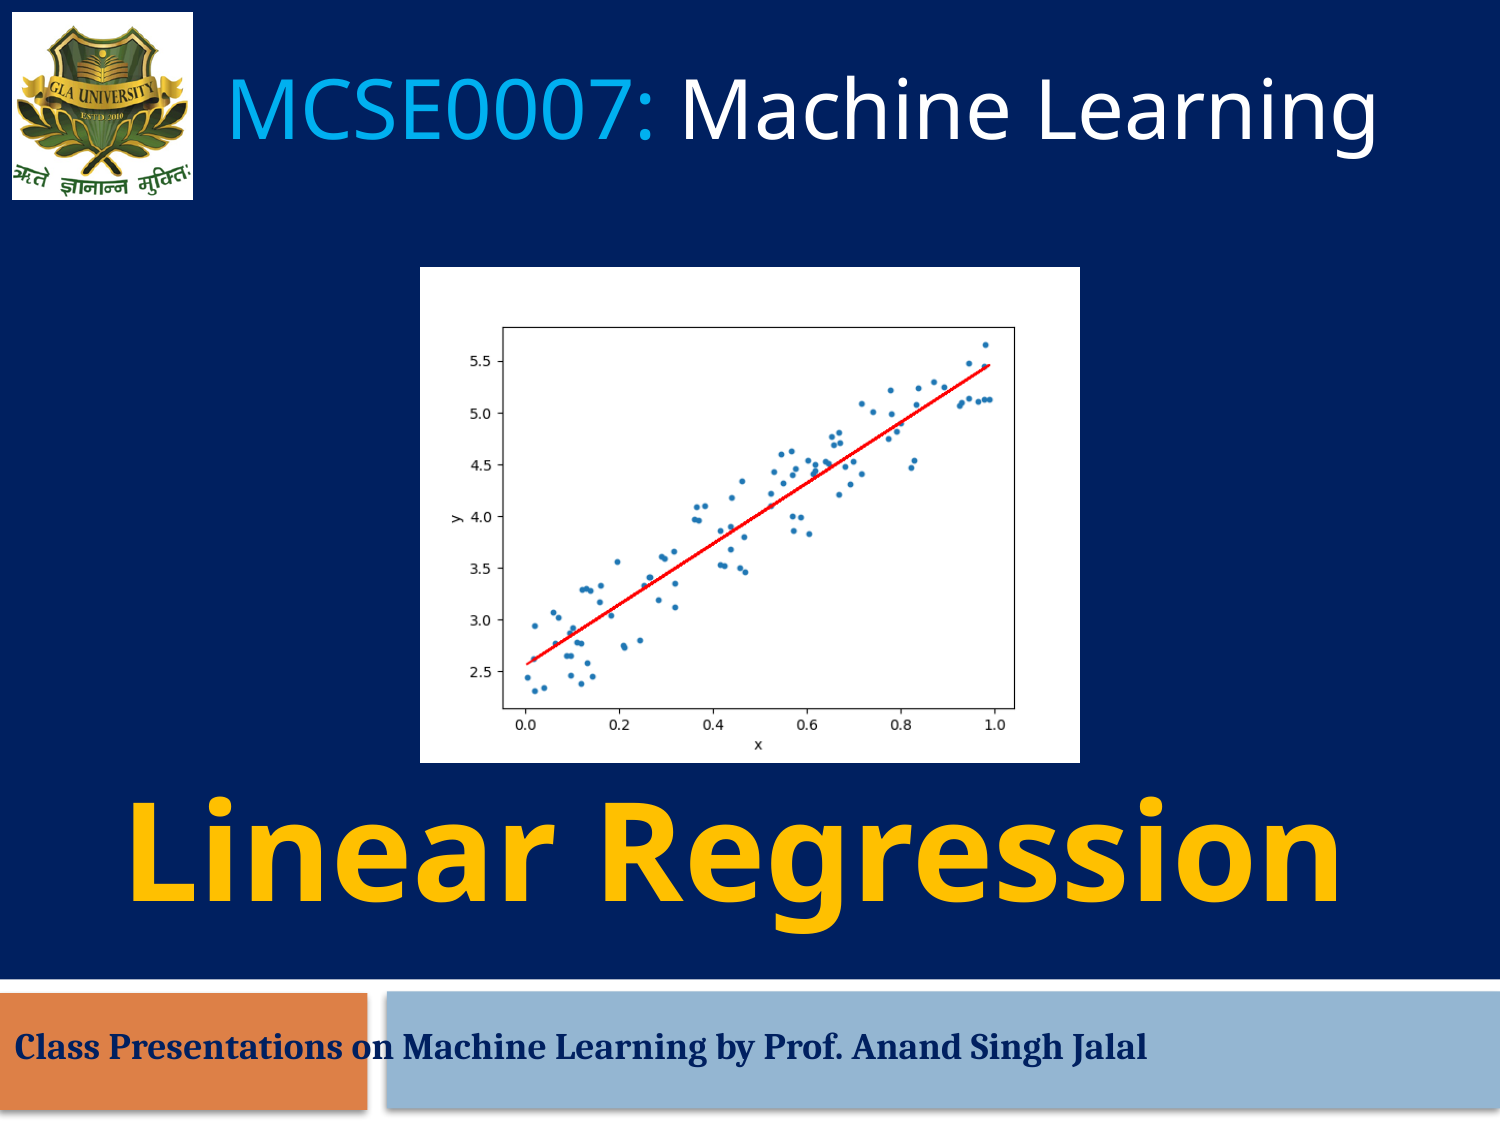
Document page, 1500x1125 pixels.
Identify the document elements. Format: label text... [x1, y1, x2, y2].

text_box Linear Regression [106, 757, 1363, 937]
picture [12, 12, 193, 201]
picture [419, 267, 1081, 763]
title MCSE0007: Machine Learning [210, 48, 1436, 164]
text_box Class Presentations on Machine Learning by Prof. Anand Singh Jalal [0, 1014, 1500, 1075]
